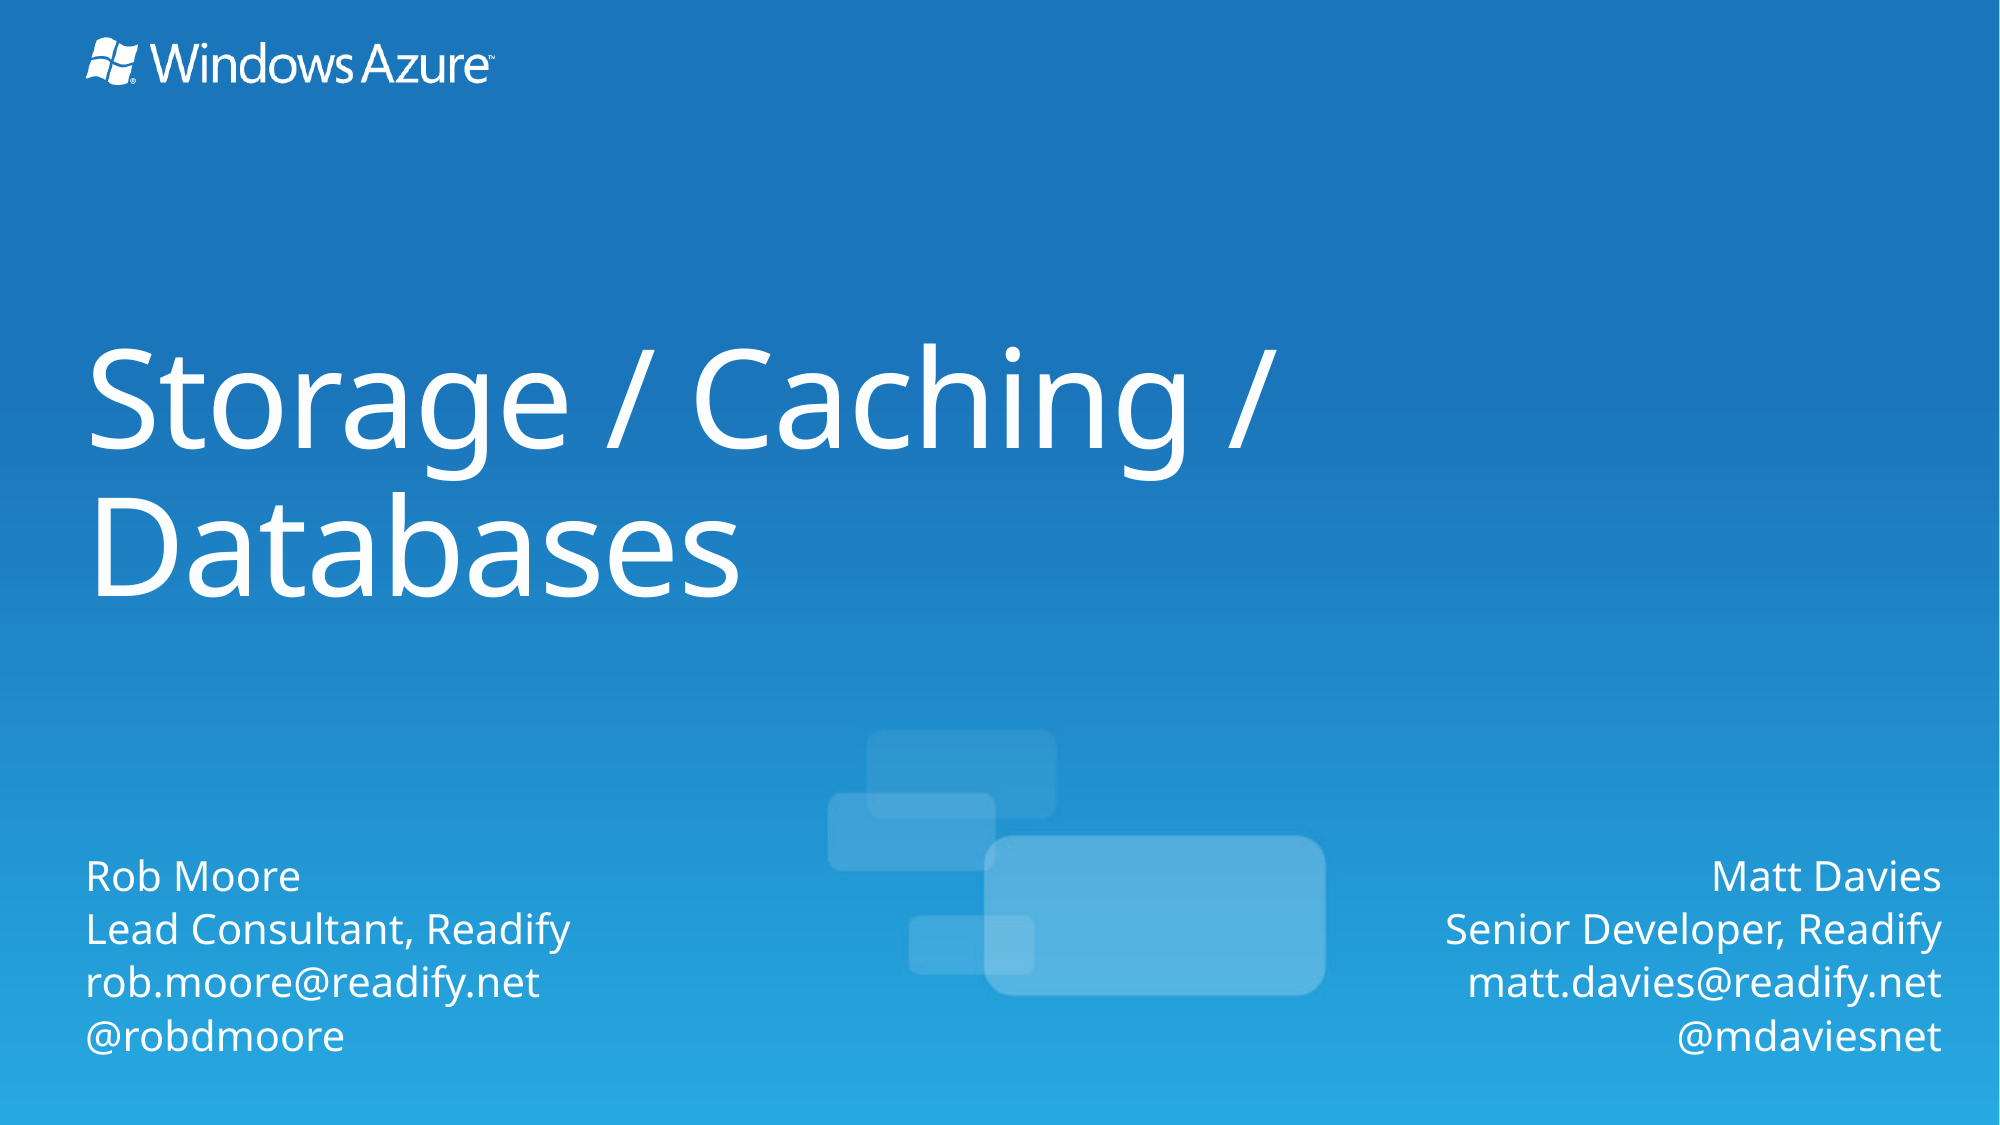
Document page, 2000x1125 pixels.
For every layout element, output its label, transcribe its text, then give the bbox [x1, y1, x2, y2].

text_box Matt Davies Senior Developer, Readify matt.davies@readify.net @mdaviesnet [1205, 855, 1943, 1061]
text_box Rob Moore Lead Consultant, Readify rob.moore@readify.net @robdmoore [85, 855, 822, 1061]
picture [0, 0, 2000, 1125]
title Storage / Caching / Databases [85, 366, 1837, 590]
